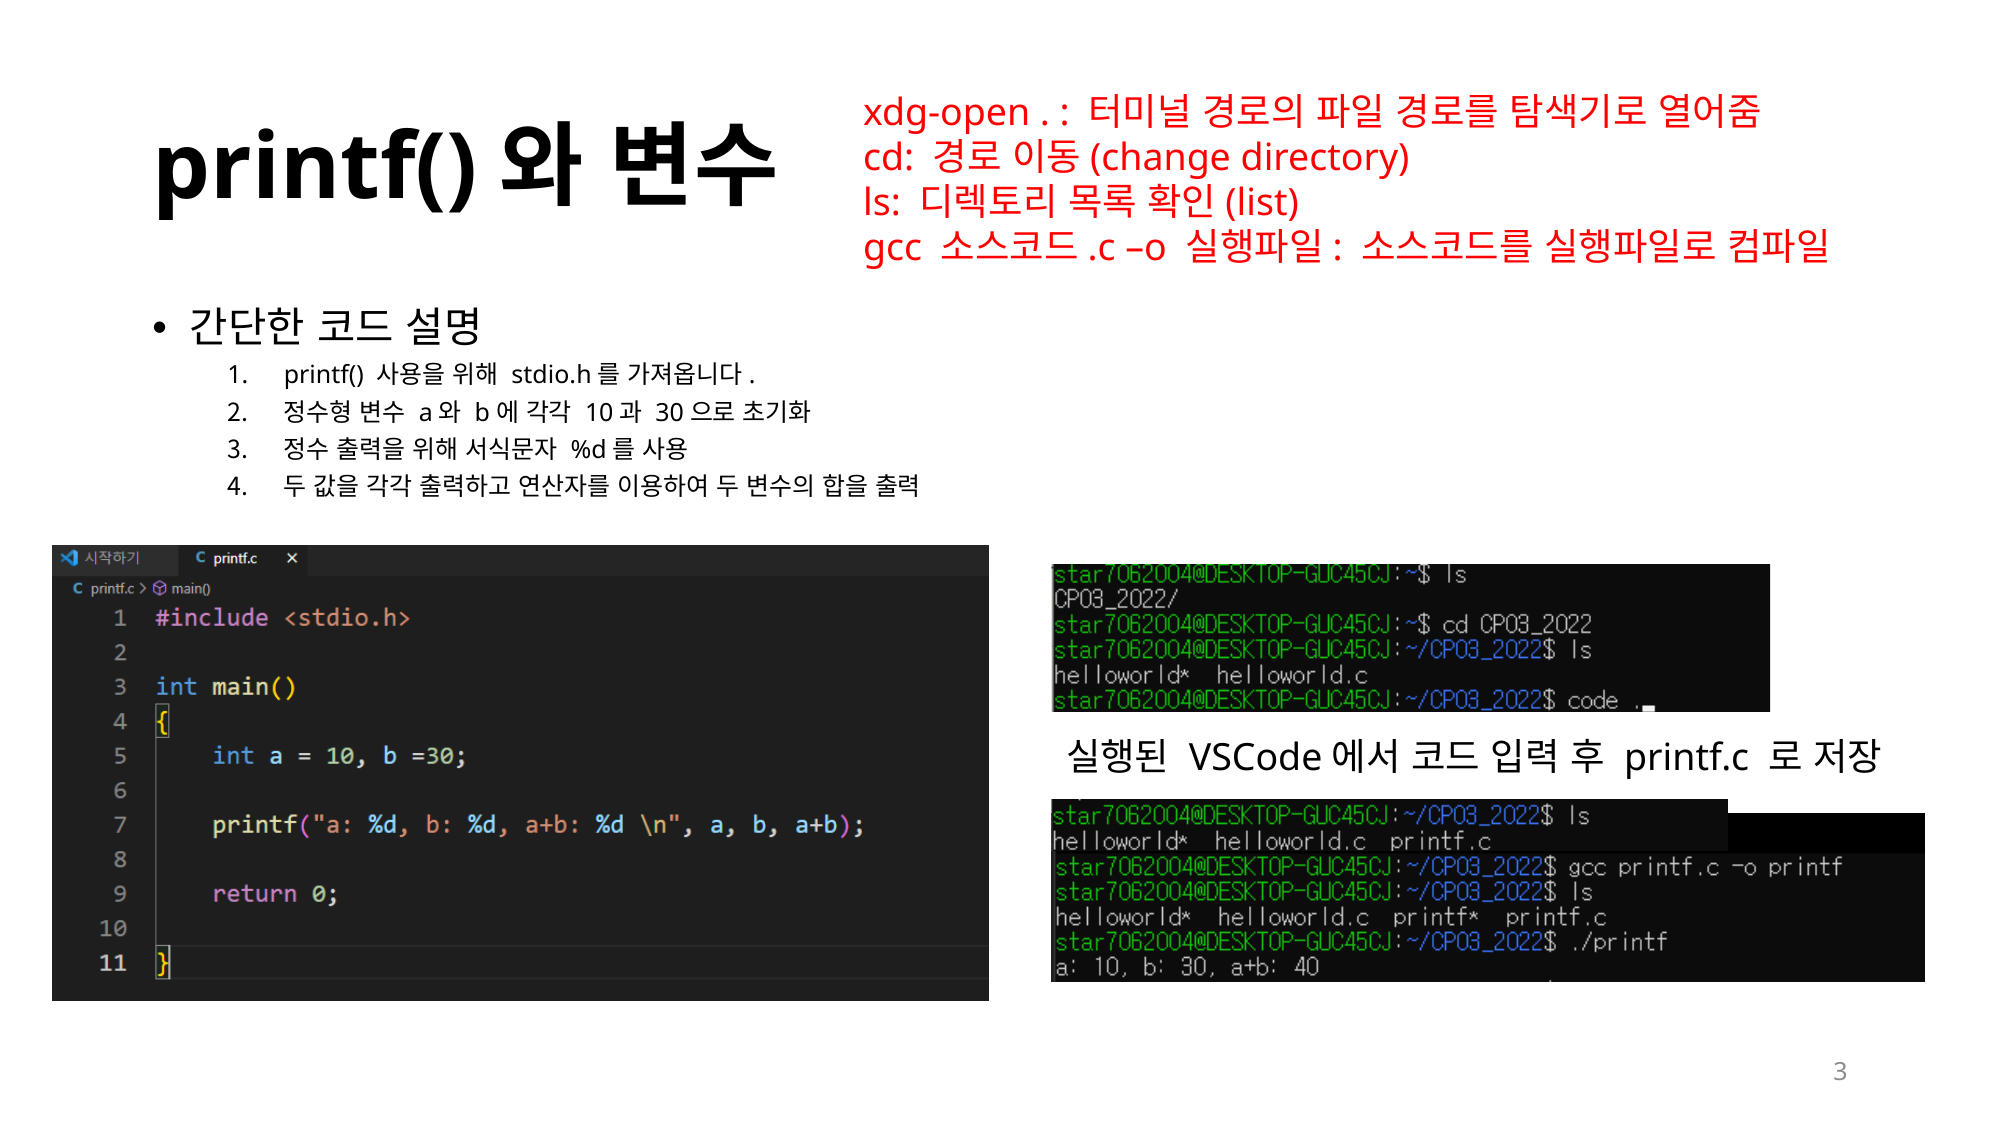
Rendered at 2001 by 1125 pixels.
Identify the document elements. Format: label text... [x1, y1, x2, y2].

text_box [1051, 564, 1925, 982]
text_box xdg-open . : 터미널 경로의 파일 경로를 탐색기로 열어줌 cd: 경로 이동(change directory) ls: 디렉토리 목록 확인(list) gcc 소스코드.c –o 실행파일: 소스코드를 실행파일로 컴파일 [848, 80, 2000, 276]
list 간단한 코드 설명 printf() 사용을 위해 stdio.h를 가져옵니다. 정수형 변수 a와 b에 각각 10과 30으로 초기화 정수 출력을 위해 서식문자 %d를 사용 두 값을 각각 출력하고 연산자를 이용하여 두 변수의 합을 출력 [137, 299, 1863, 1014]
title printf()와 변수 [137, 59, 1863, 278]
slide_number 3 [1412, 1042, 1863, 1103]
picture [51, 545, 989, 1001]
